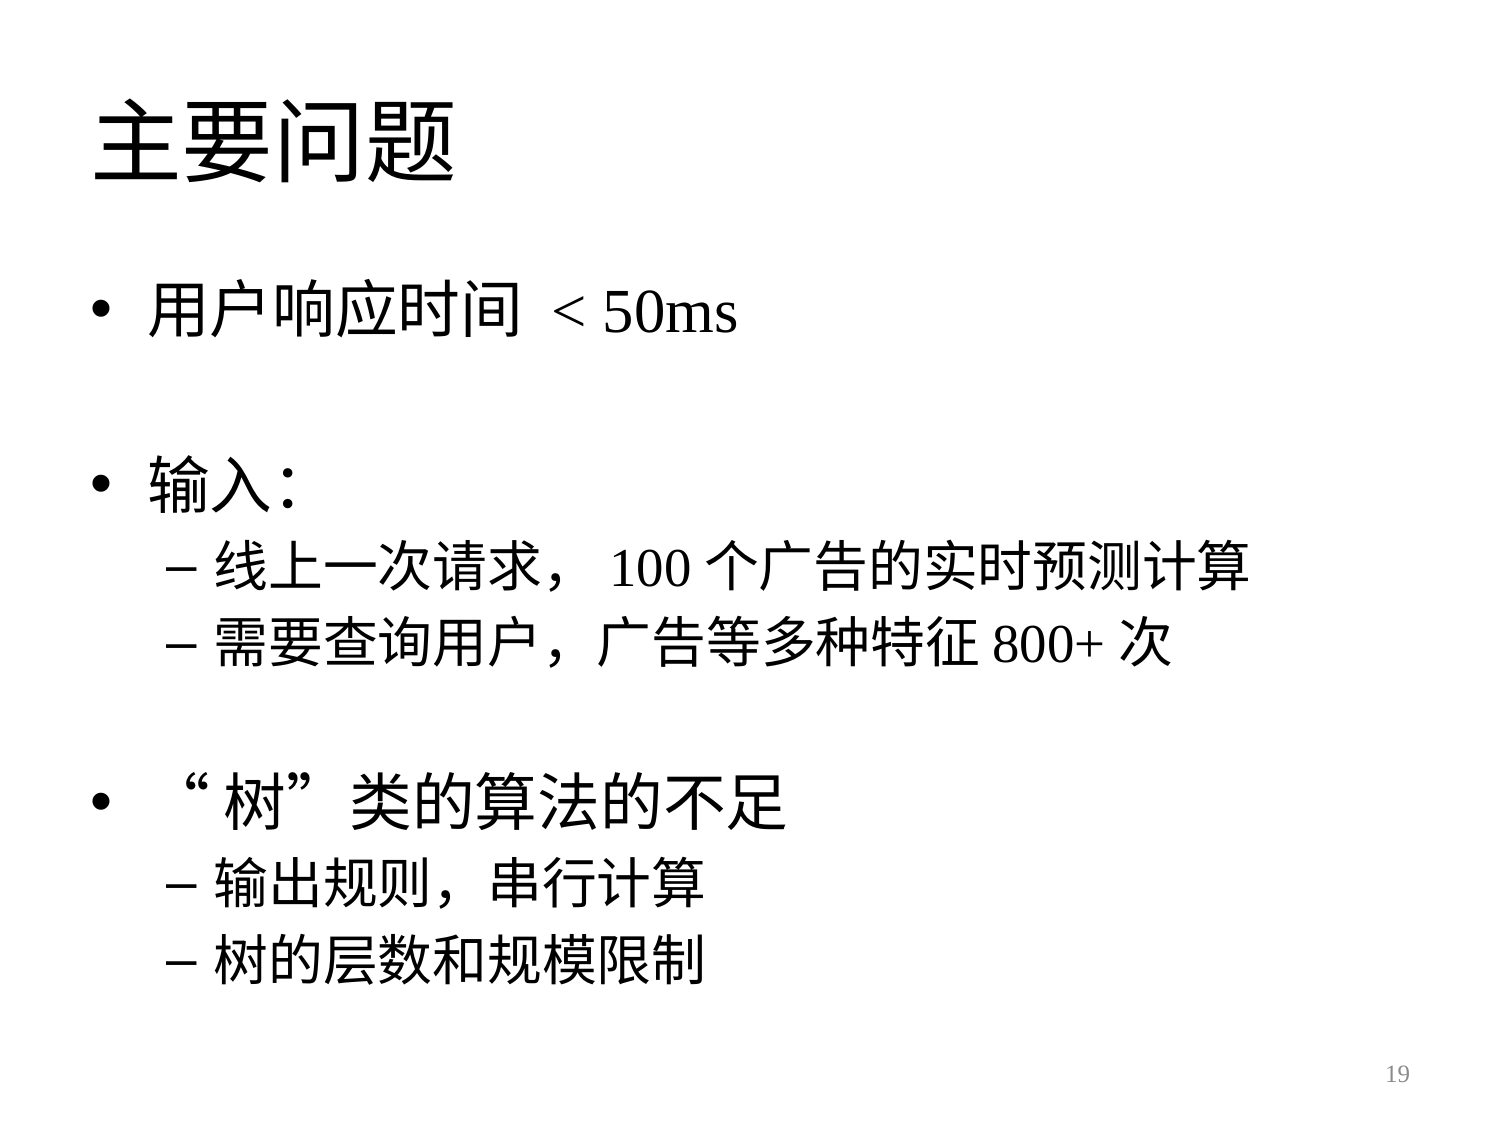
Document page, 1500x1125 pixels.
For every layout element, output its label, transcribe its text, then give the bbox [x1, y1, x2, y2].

slide_number 19 [1074, 1042, 1425, 1103]
title 主要问题 [75, 45, 1425, 233]
list 用户响应时间 < 50ms 输入： 线上一次请求，100个广告的实时预测计算 需要查询用户，广告等多种特征800+次 “树”类的算法的不足 输出规则，串行计算 树的层数和规模限制 [75, 262, 1425, 1005]
